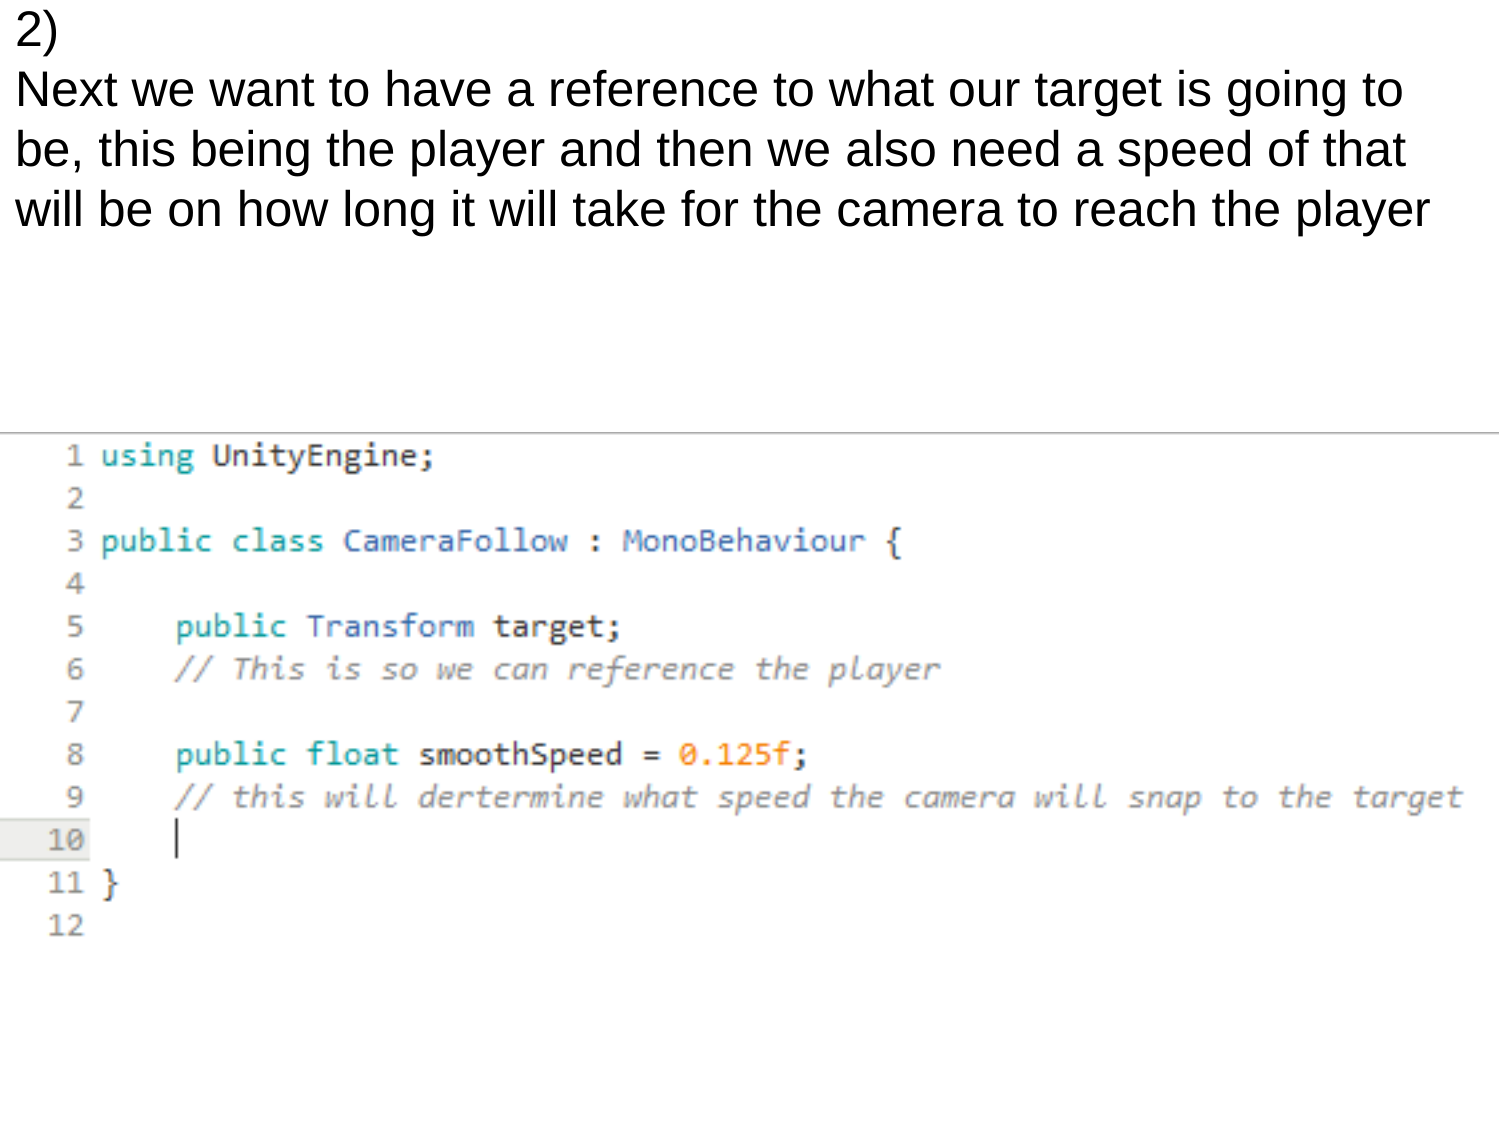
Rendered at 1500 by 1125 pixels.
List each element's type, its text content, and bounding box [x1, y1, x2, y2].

title 2) Next we want to have a reference to what our target is going to be, this being the player and then we also need a speed of that will be on how long it will take for the camera to reach the player [0, 0, 1500, 234]
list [0, 432, 1500, 1095]
